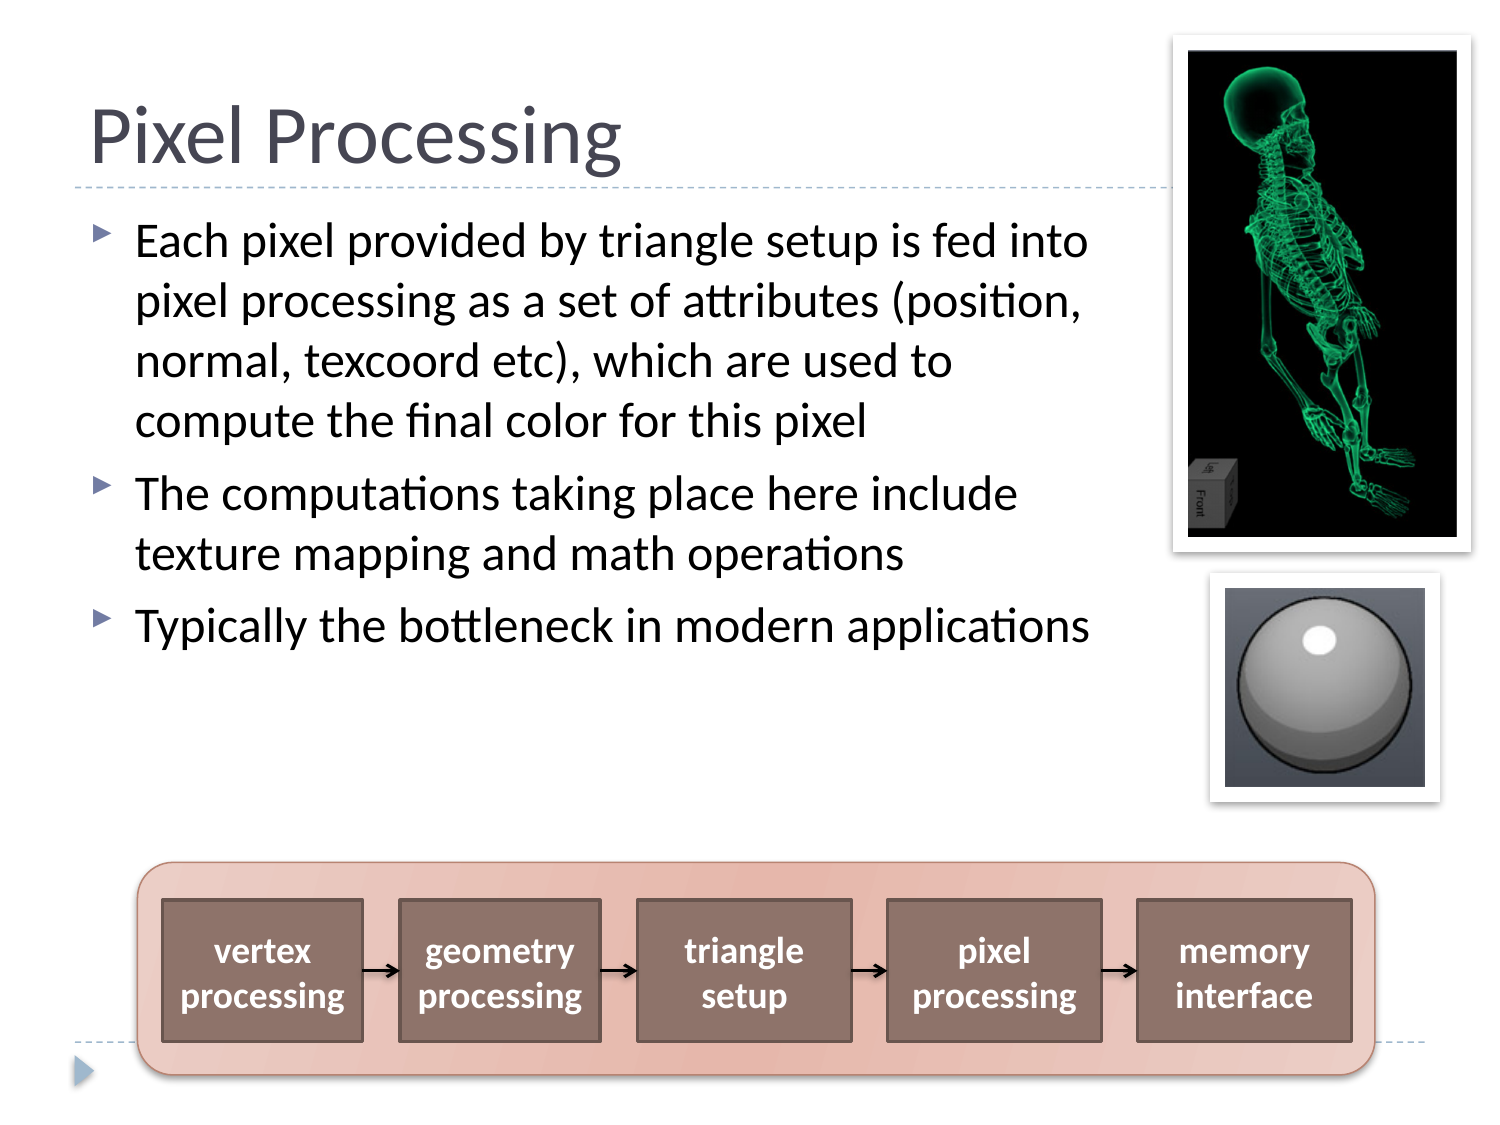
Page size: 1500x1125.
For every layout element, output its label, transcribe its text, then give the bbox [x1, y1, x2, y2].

picture [1078, 50, 1500, 537]
text_box [136, 861, 1376, 1076]
text_box triangle setup [636, 898, 853, 1043]
text_box pixel processing [886, 898, 1103, 1043]
list Each pixel provided by triangle setup is fed into pixel processing as a set of attributes (position, normal, texcoord etc), which are used to compute the final color for this pixel The computations taking place here include texture mapping and math operations Typically the bottleneck in modern applications [75, 200, 1150, 1010]
picture [1224, 587, 1426, 788]
text_box geometry processing [398, 898, 602, 1043]
text_box memory interface [1136, 898, 1353, 1043]
text_box vertex processing [161, 898, 364, 1043]
title Pixel Processing [75, 24, 1425, 188]
